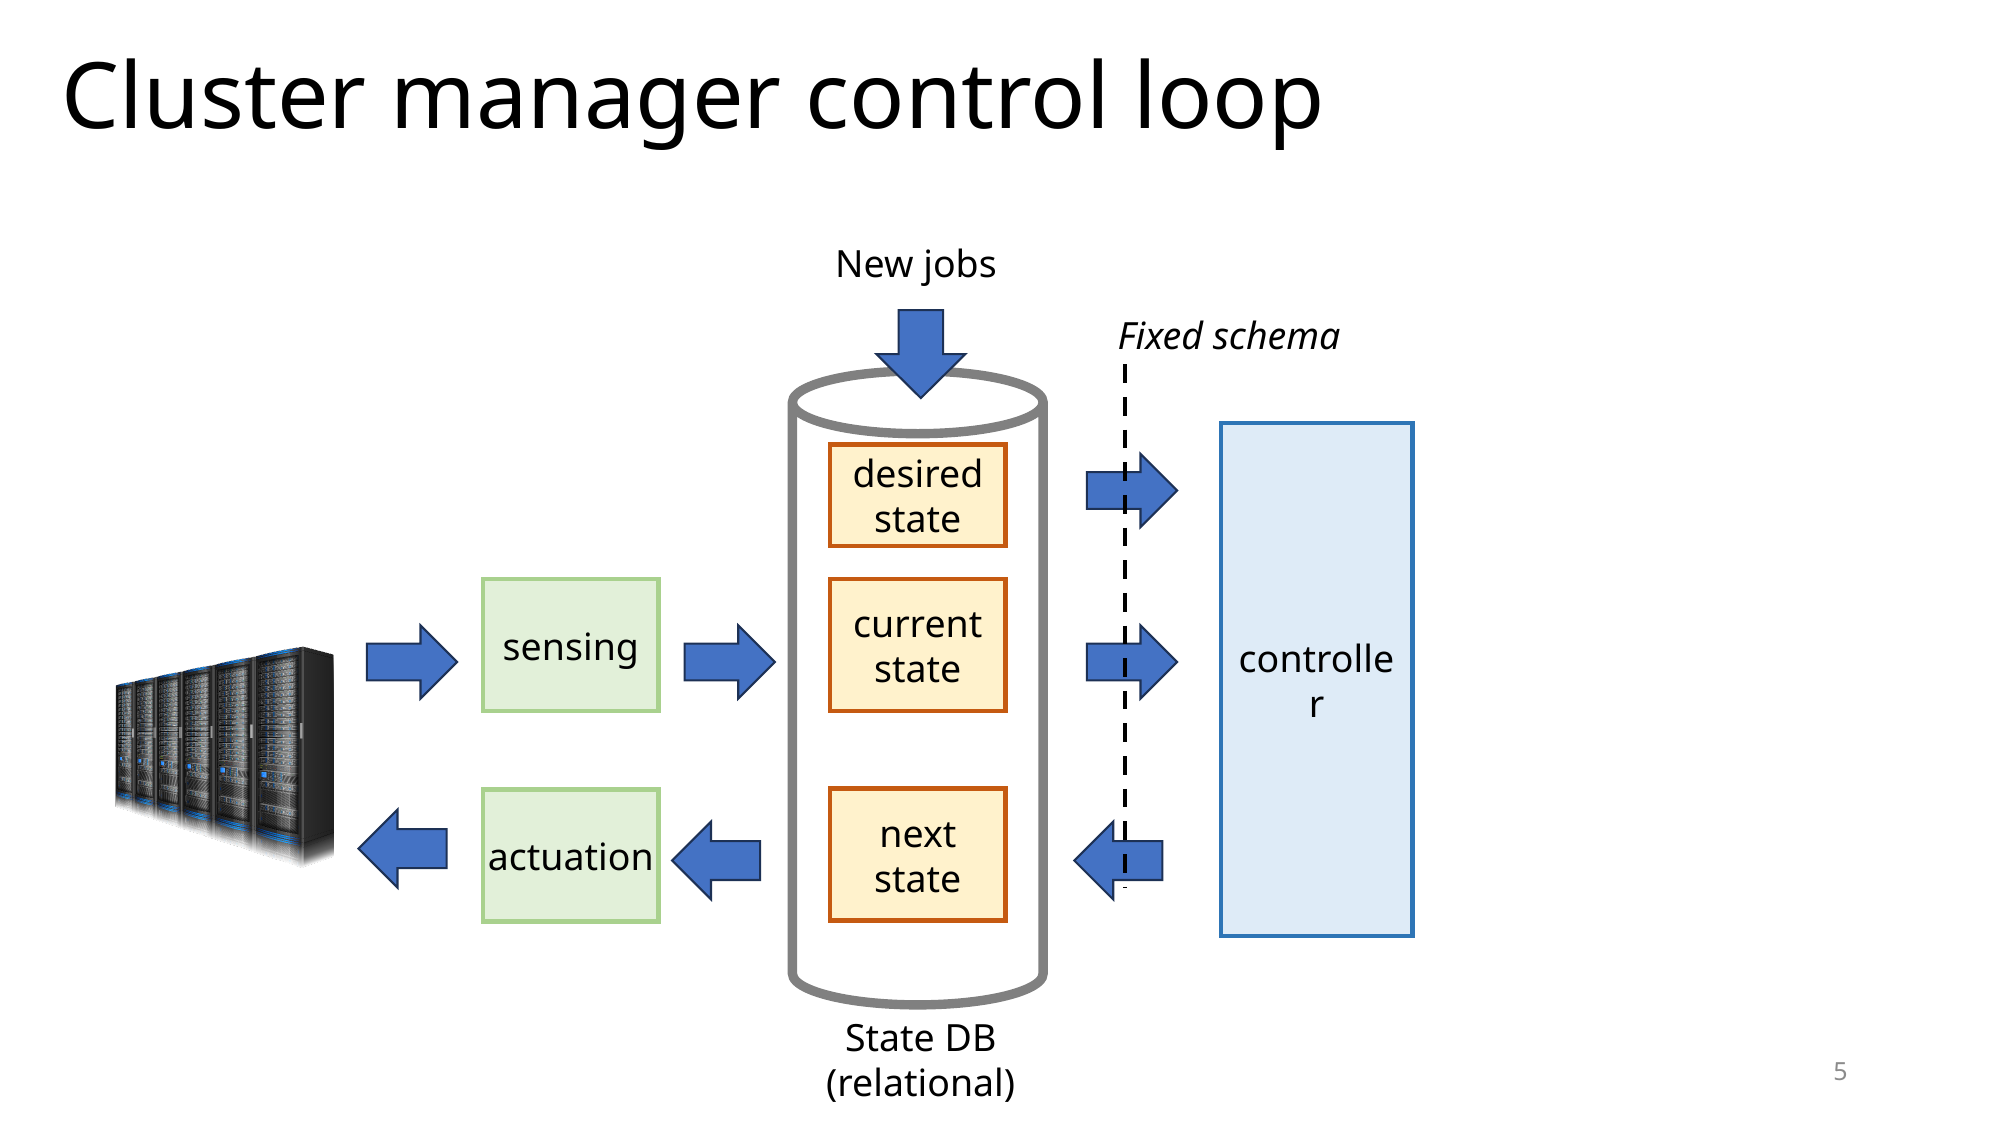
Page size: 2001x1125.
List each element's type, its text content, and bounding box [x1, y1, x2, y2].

text_box Fixed schema [1102, 304, 1356, 365]
text_box [1085, 642, 1124, 682]
text_box sensing [482, 578, 660, 712]
text_box [1126, 451, 1179, 530]
slide_number 5 [1412, 1042, 1863, 1103]
title Cluster manager control loop [46, 0, 1772, 208]
text_box [1072, 819, 1124, 902]
text_box [365, 622, 459, 702]
text_box actuation [482, 788, 660, 922]
text_box controller [1220, 422, 1413, 937]
text_box [791, 370, 1045, 1006]
text_box current state [829, 578, 1007, 712]
text_box next state [829, 788, 1007, 921]
text_box [1126, 840, 1164, 882]
text_box [873, 309, 968, 400]
text_box [1126, 622, 1179, 702]
text_box [670, 819, 762, 902]
text_box State DB (relational) [811, 1007, 1031, 1112]
text_box New jobs [820, 232, 1012, 293]
text_box [1085, 471, 1124, 510]
text_box desired state [829, 443, 1007, 547]
text_box [683, 622, 777, 702]
picture [105, 644, 342, 871]
text_box [357, 807, 448, 891]
